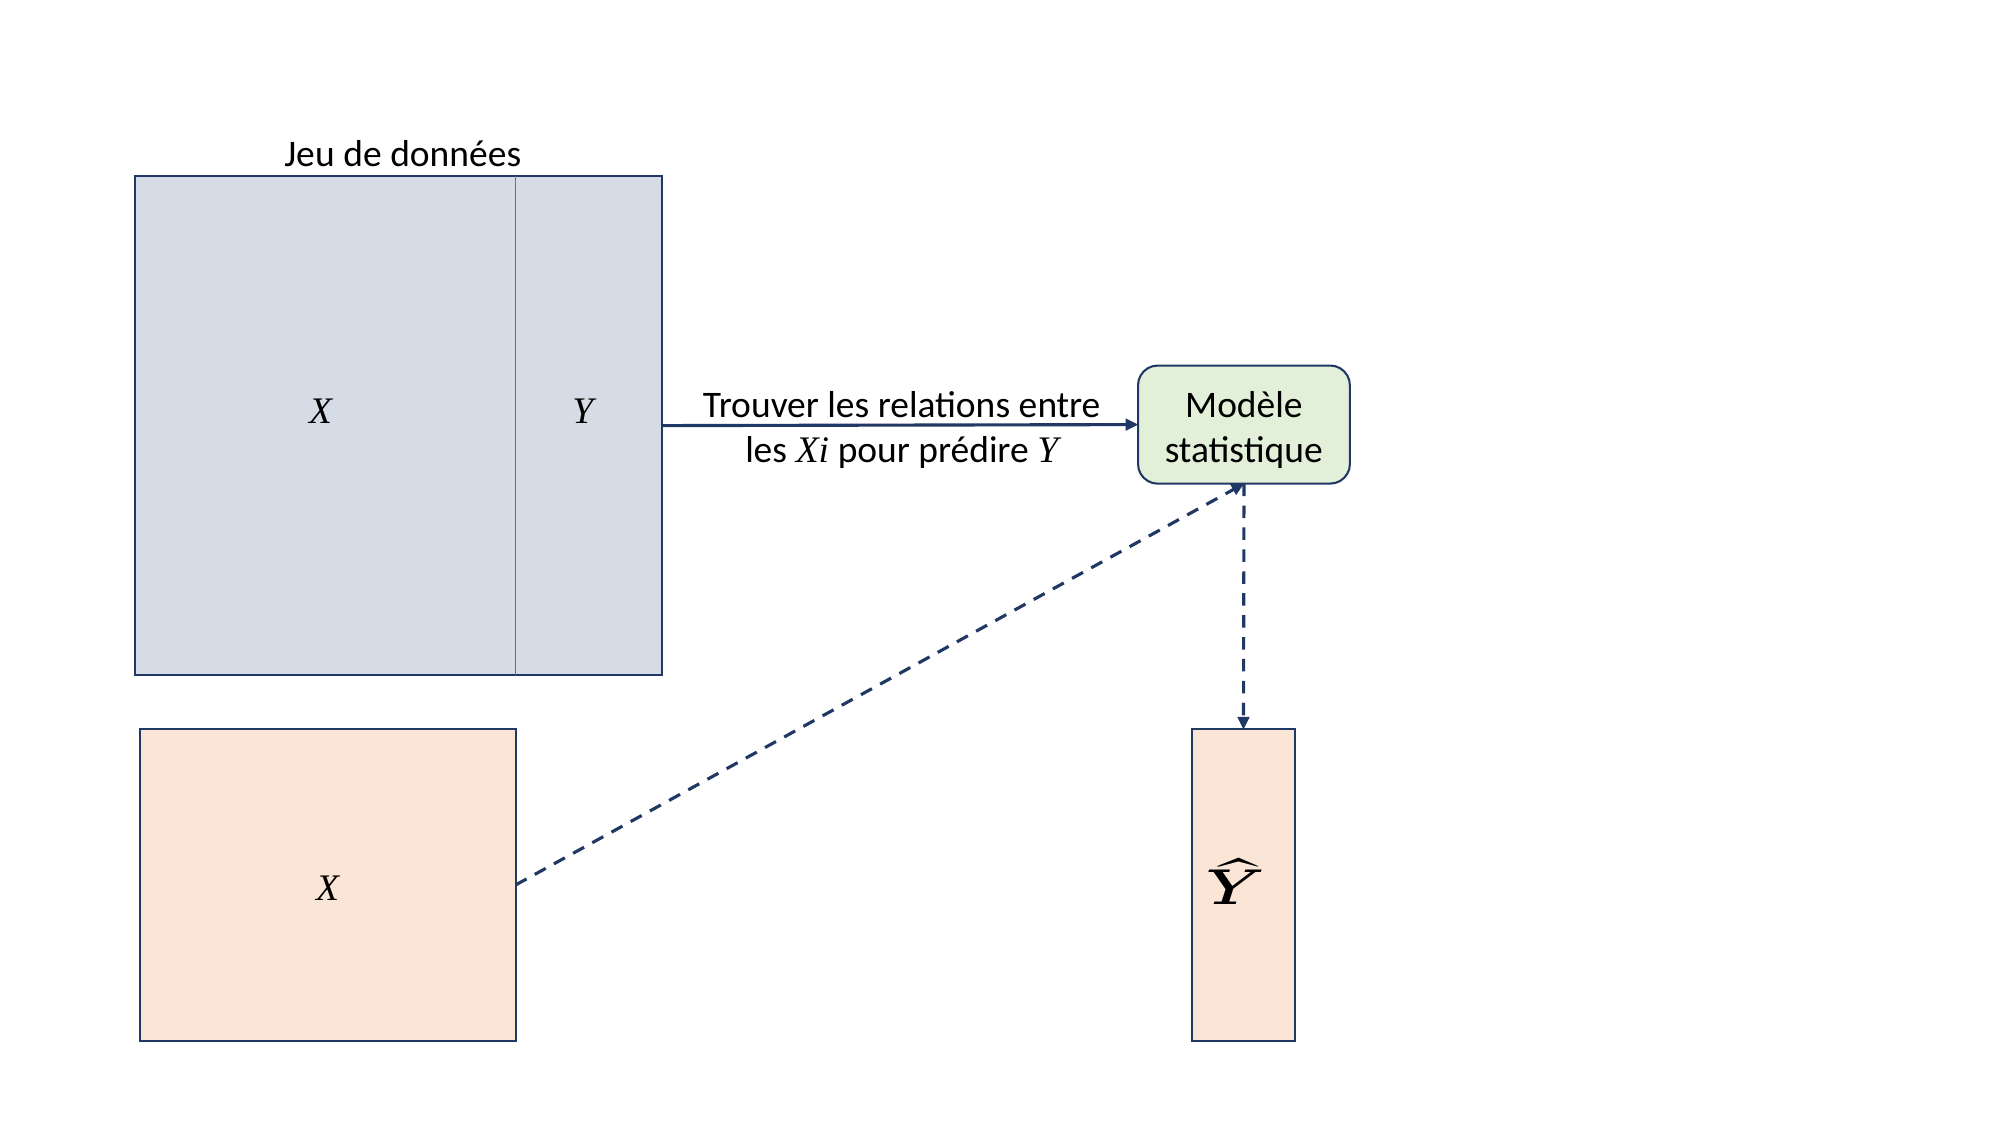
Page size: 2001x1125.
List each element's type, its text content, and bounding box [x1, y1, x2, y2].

text_box [516, 175, 663, 483]
text_box X [294, 378, 357, 439]
text_box Y [557, 378, 620, 439]
text_box Trouver les relations entre les Xi pour prédire Y [679, 426, 1124, 478]
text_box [515, 483, 1245, 886]
text_box X [139, 728, 517, 1042]
text_box Trouver les relations entre les Xi pour prédire Y [679, 372, 1124, 424]
text_box Jeu de données [269, 121, 537, 182]
text_box Modèle statistique [1137, 364, 1351, 485]
text_box [134, 175, 515, 676]
text_box [1191, 728, 1296, 1042]
